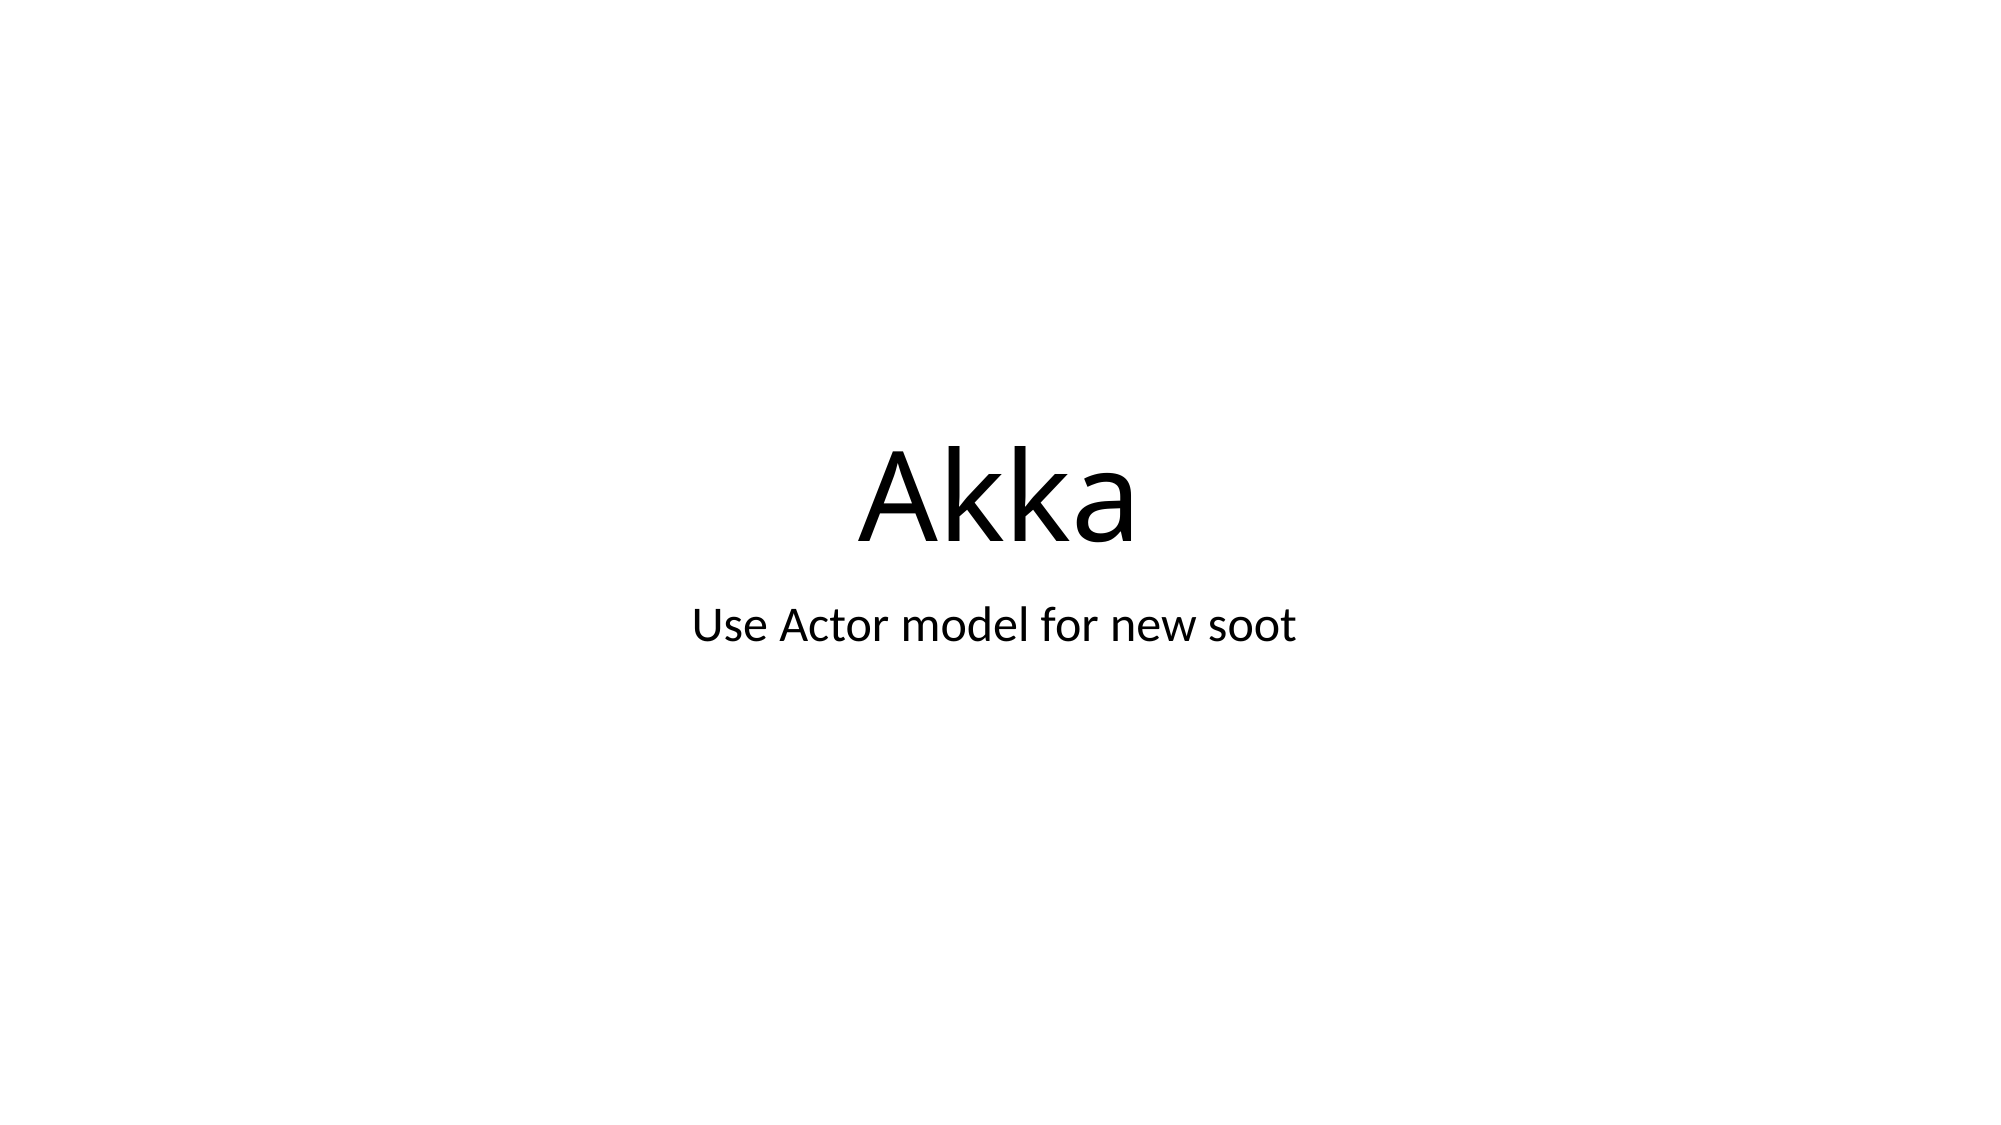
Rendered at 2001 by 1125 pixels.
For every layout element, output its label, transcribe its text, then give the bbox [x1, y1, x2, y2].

title Akka [249, 184, 1750, 576]
subtitle Use Actor model for new soot [249, 590, 1750, 863]
